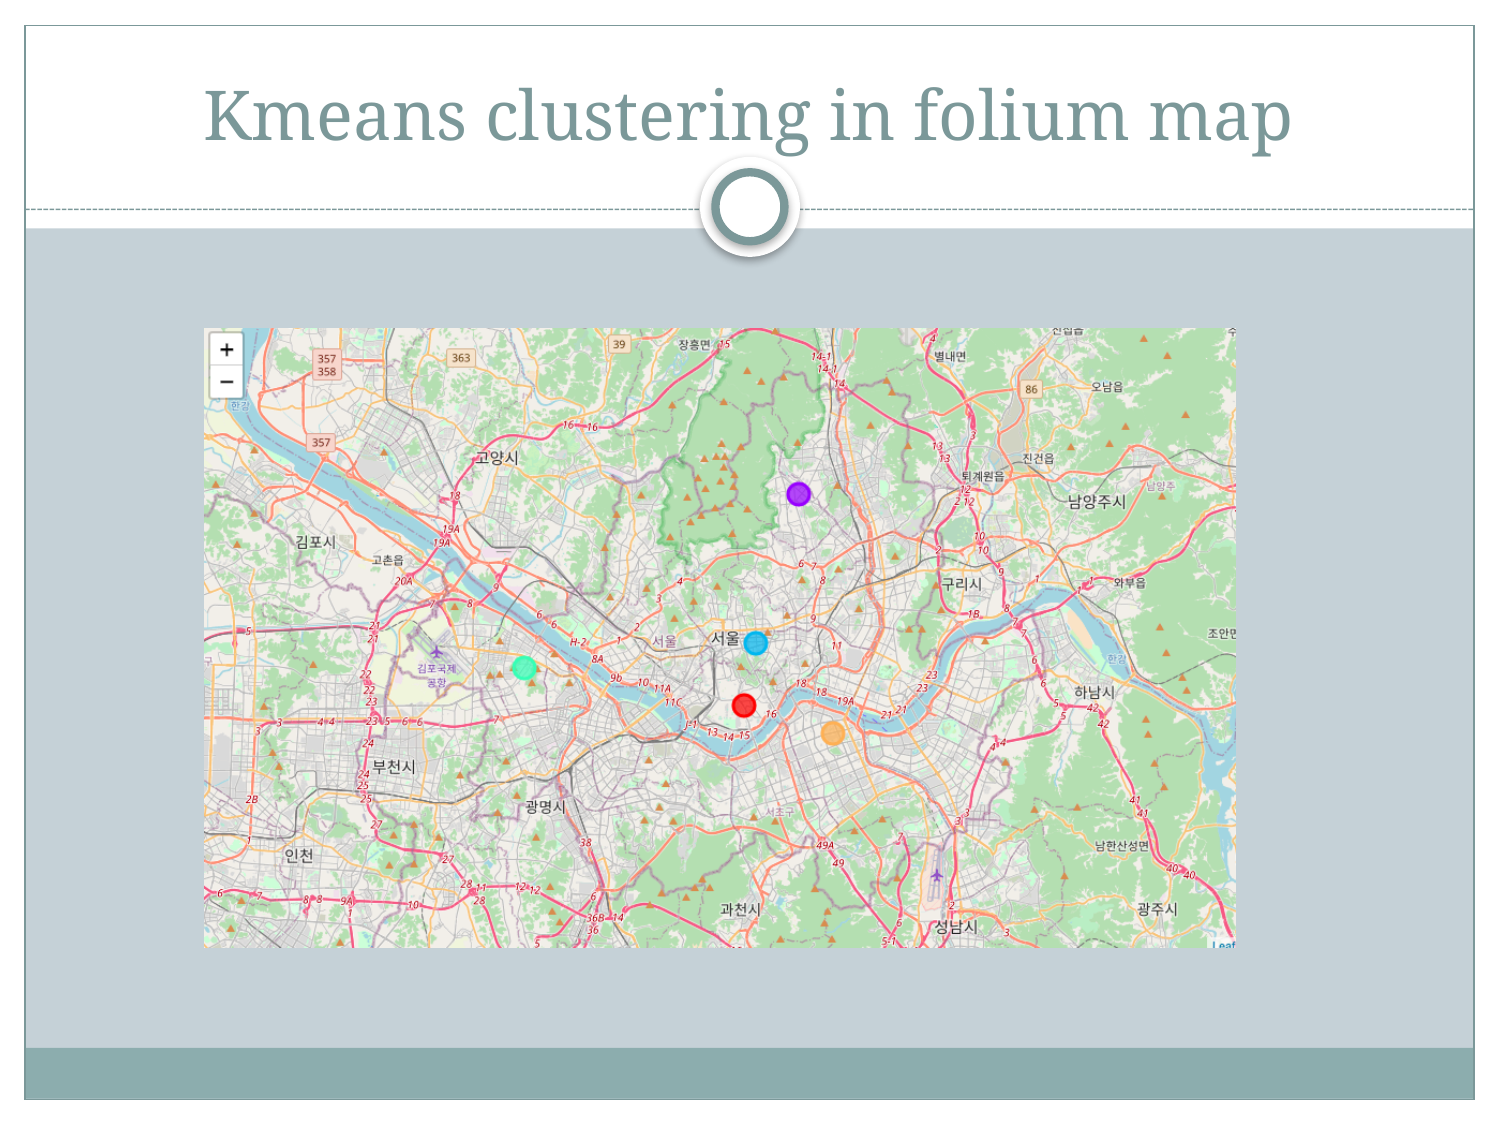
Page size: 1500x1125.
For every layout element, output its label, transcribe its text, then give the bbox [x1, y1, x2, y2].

picture [203, 327, 1236, 948]
title Kmeans clustering in folium map [49, 37, 1450, 162]
